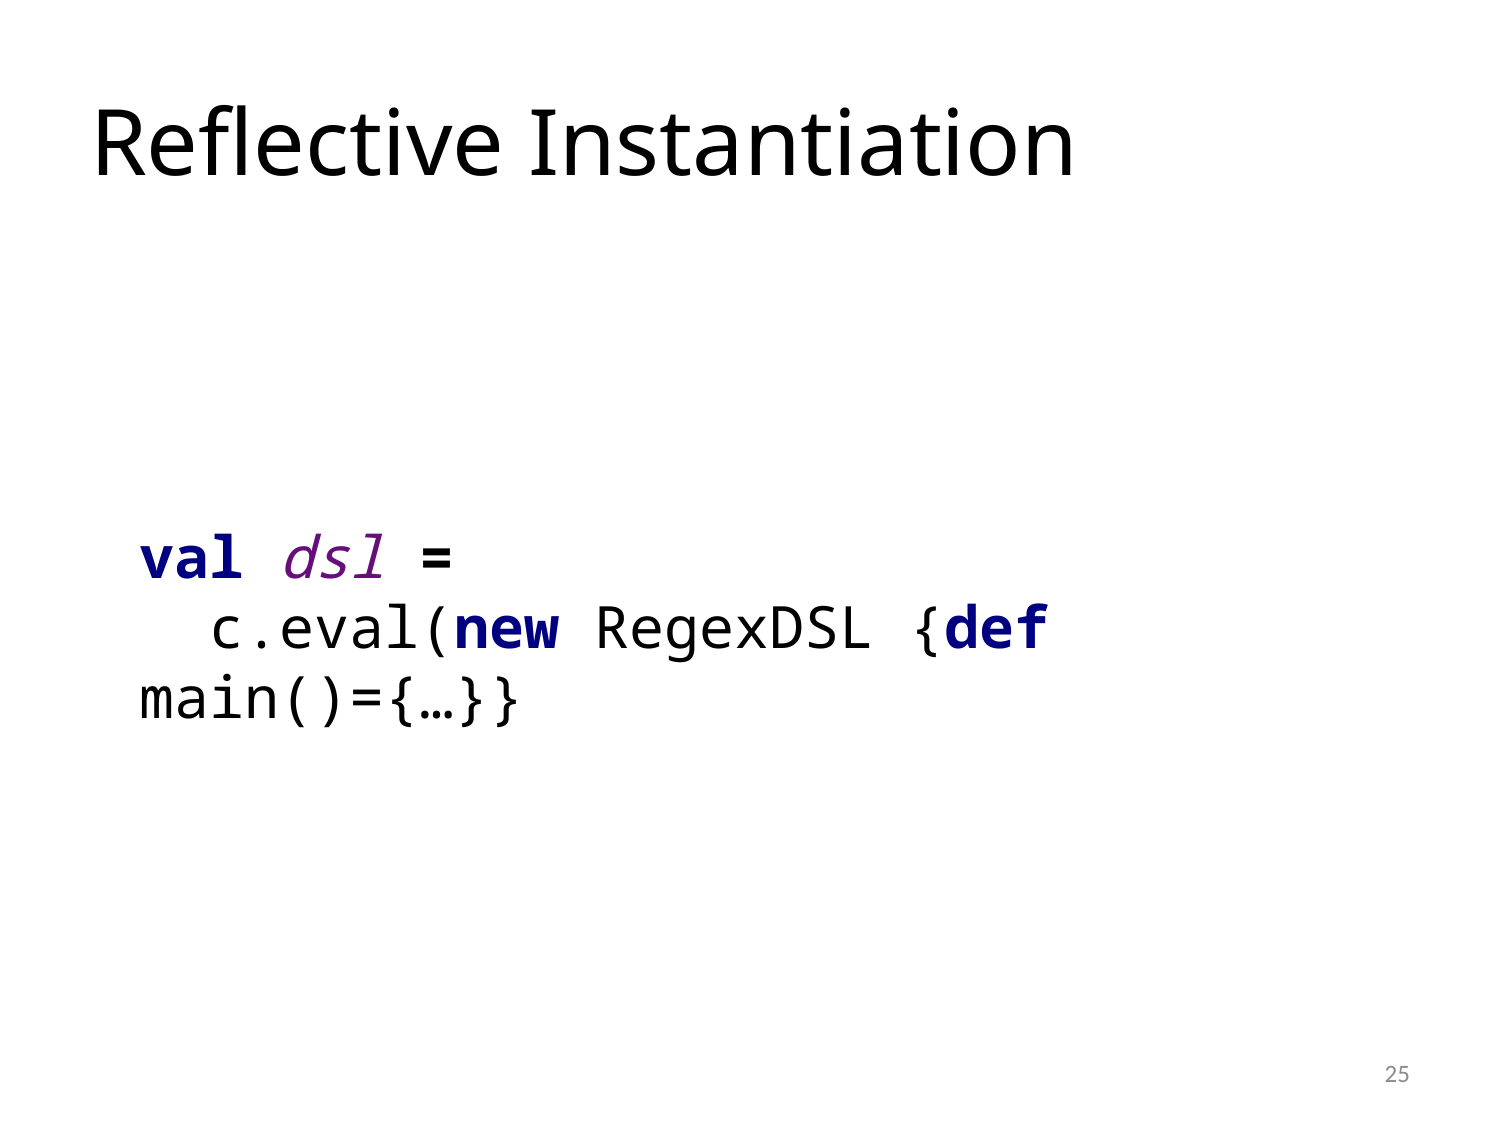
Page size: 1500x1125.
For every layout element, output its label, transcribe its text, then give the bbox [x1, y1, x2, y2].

title Reflective Instantiation [75, 45, 1425, 233]
text_box val dsl = c.eval(new RegexDSL {def main()={…}} [124, 512, 1413, 738]
slide_number 25 [1074, 1042, 1425, 1103]
